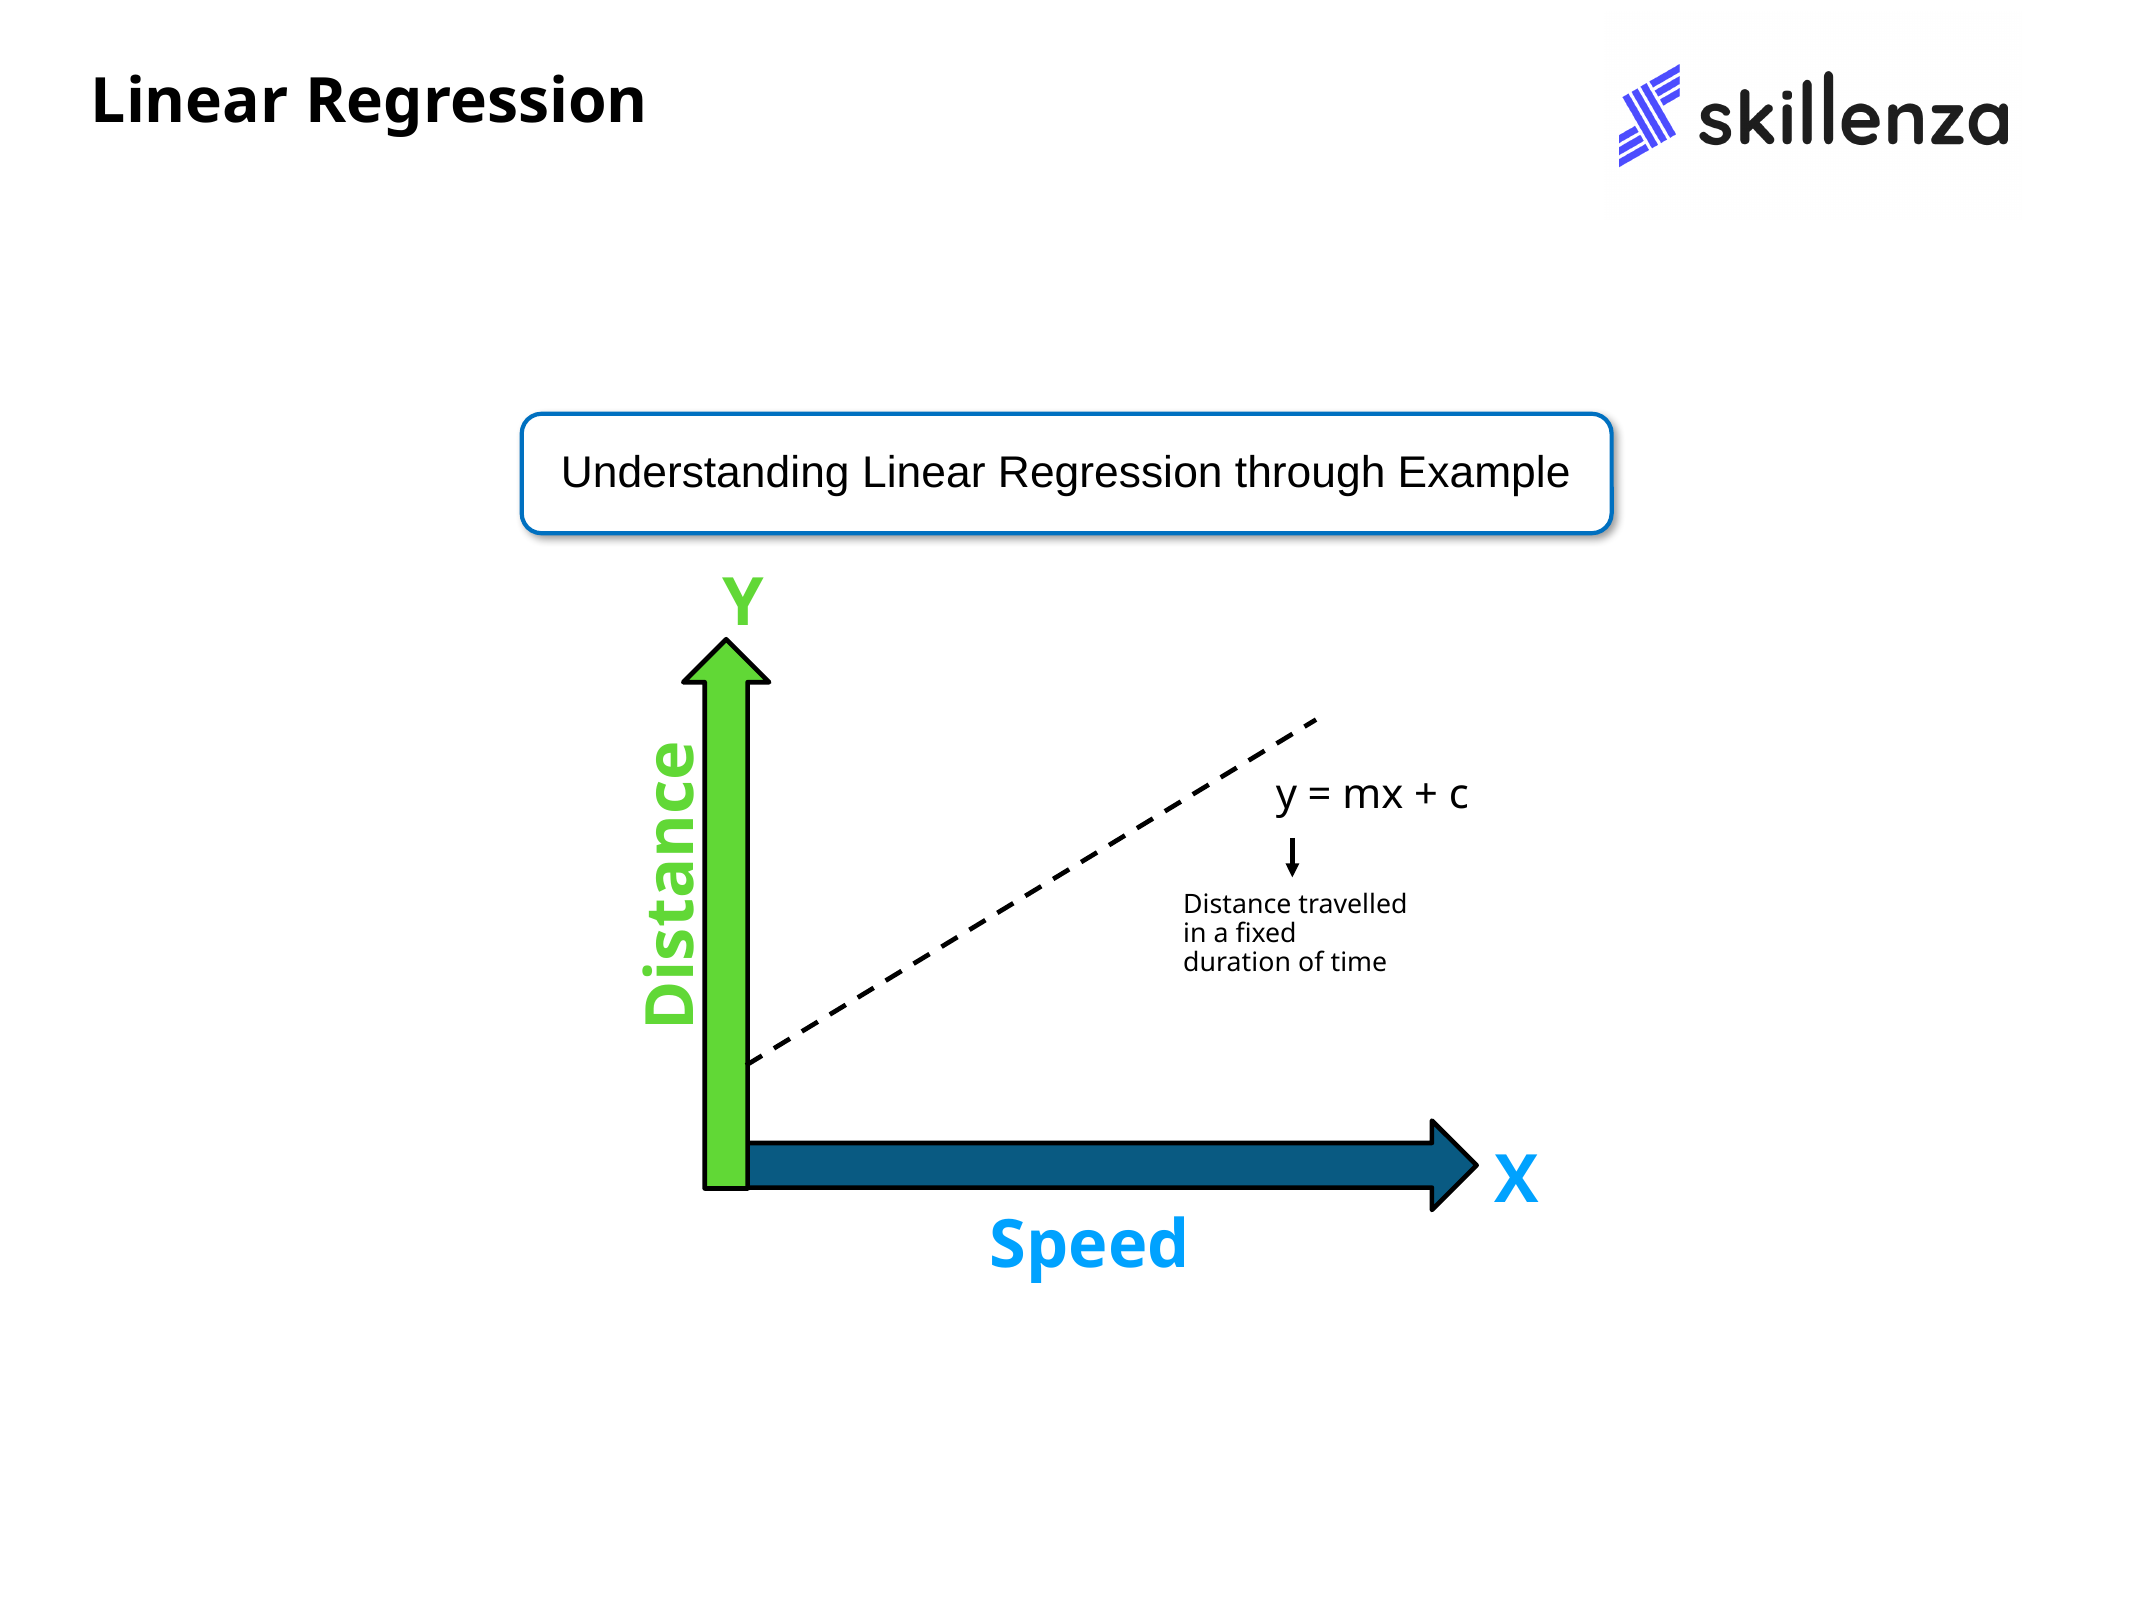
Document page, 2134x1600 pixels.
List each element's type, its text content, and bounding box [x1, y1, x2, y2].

text_box [683, 649, 748, 1189]
text_box Speed [898, 1202, 1282, 1290]
text_box Linear Regression [76, 61, 1178, 144]
text_box X [1479, 1137, 1604, 1225]
text_box Understanding Linear Regression through Example [519, 411, 1614, 536]
text_box y = mx + c [1317, 765, 1604, 825]
picture [1604, 11, 2022, 220]
text_box [748, 1167, 1475, 1210]
text_box [717, 648, 770, 1162]
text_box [745, 719, 1317, 1066]
text_box [748, 1120, 1474, 1162]
text_box Y [708, 560, 750, 648]
text_box Distance travelled in a fixed duration of time [1317, 883, 1425, 985]
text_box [713, 1162, 1477, 1167]
text_box Distance [628, 694, 704, 1078]
